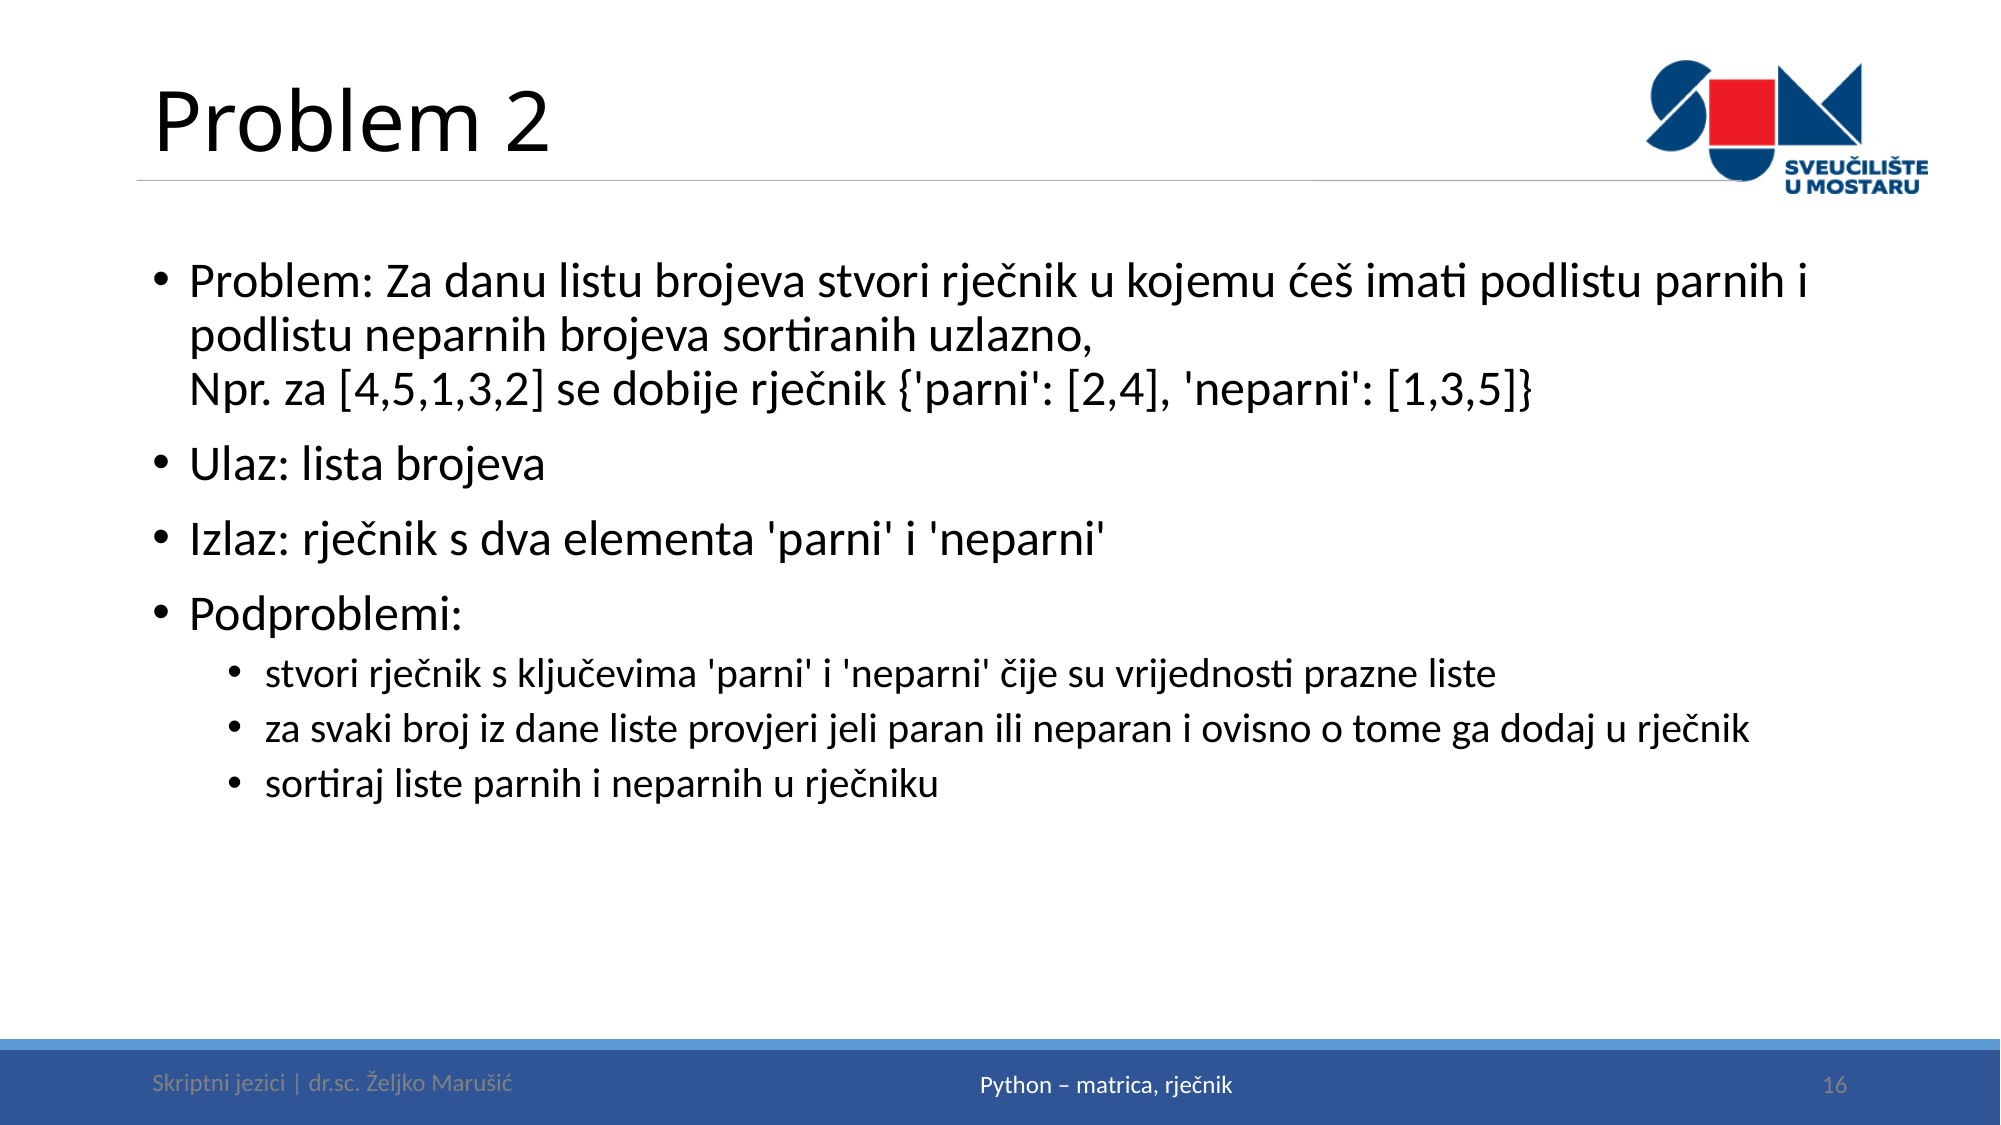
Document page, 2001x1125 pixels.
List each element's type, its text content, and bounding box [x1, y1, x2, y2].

title Problem 2 [137, 44, 1647, 206]
footer Skriptni jezici | dr.sc. Željko Marušić [137, 1051, 897, 1112]
slide_number 16 [1677, 1053, 1863, 1114]
picture [1647, 60, 1928, 194]
list Problem: Za danu listu brojeva stvori rječnik u kojemu ćeš imati podlistu parnih i podlistu neparnih brojeva sortiranih uzlazno, Npr. za [4,5,1,3,2] se dobije rječnik {'parni': [2,4], 'neparni': [1,3,5]} Ulaz: lista brojeva Izlaz: rječnik s dva elementa 'parni' i 'neparni' Podproblemi: stvori rječnik s ključevima 'parni' i 'neparni' čije su vrijednosti prazne liste za svaki broj iz dane liste provjeri jeli paran ili neparan i ovisno o tome ga dodaj u rječnik sortiraj liste parnih i neparnih u rječniku [137, 246, 1863, 1014]
